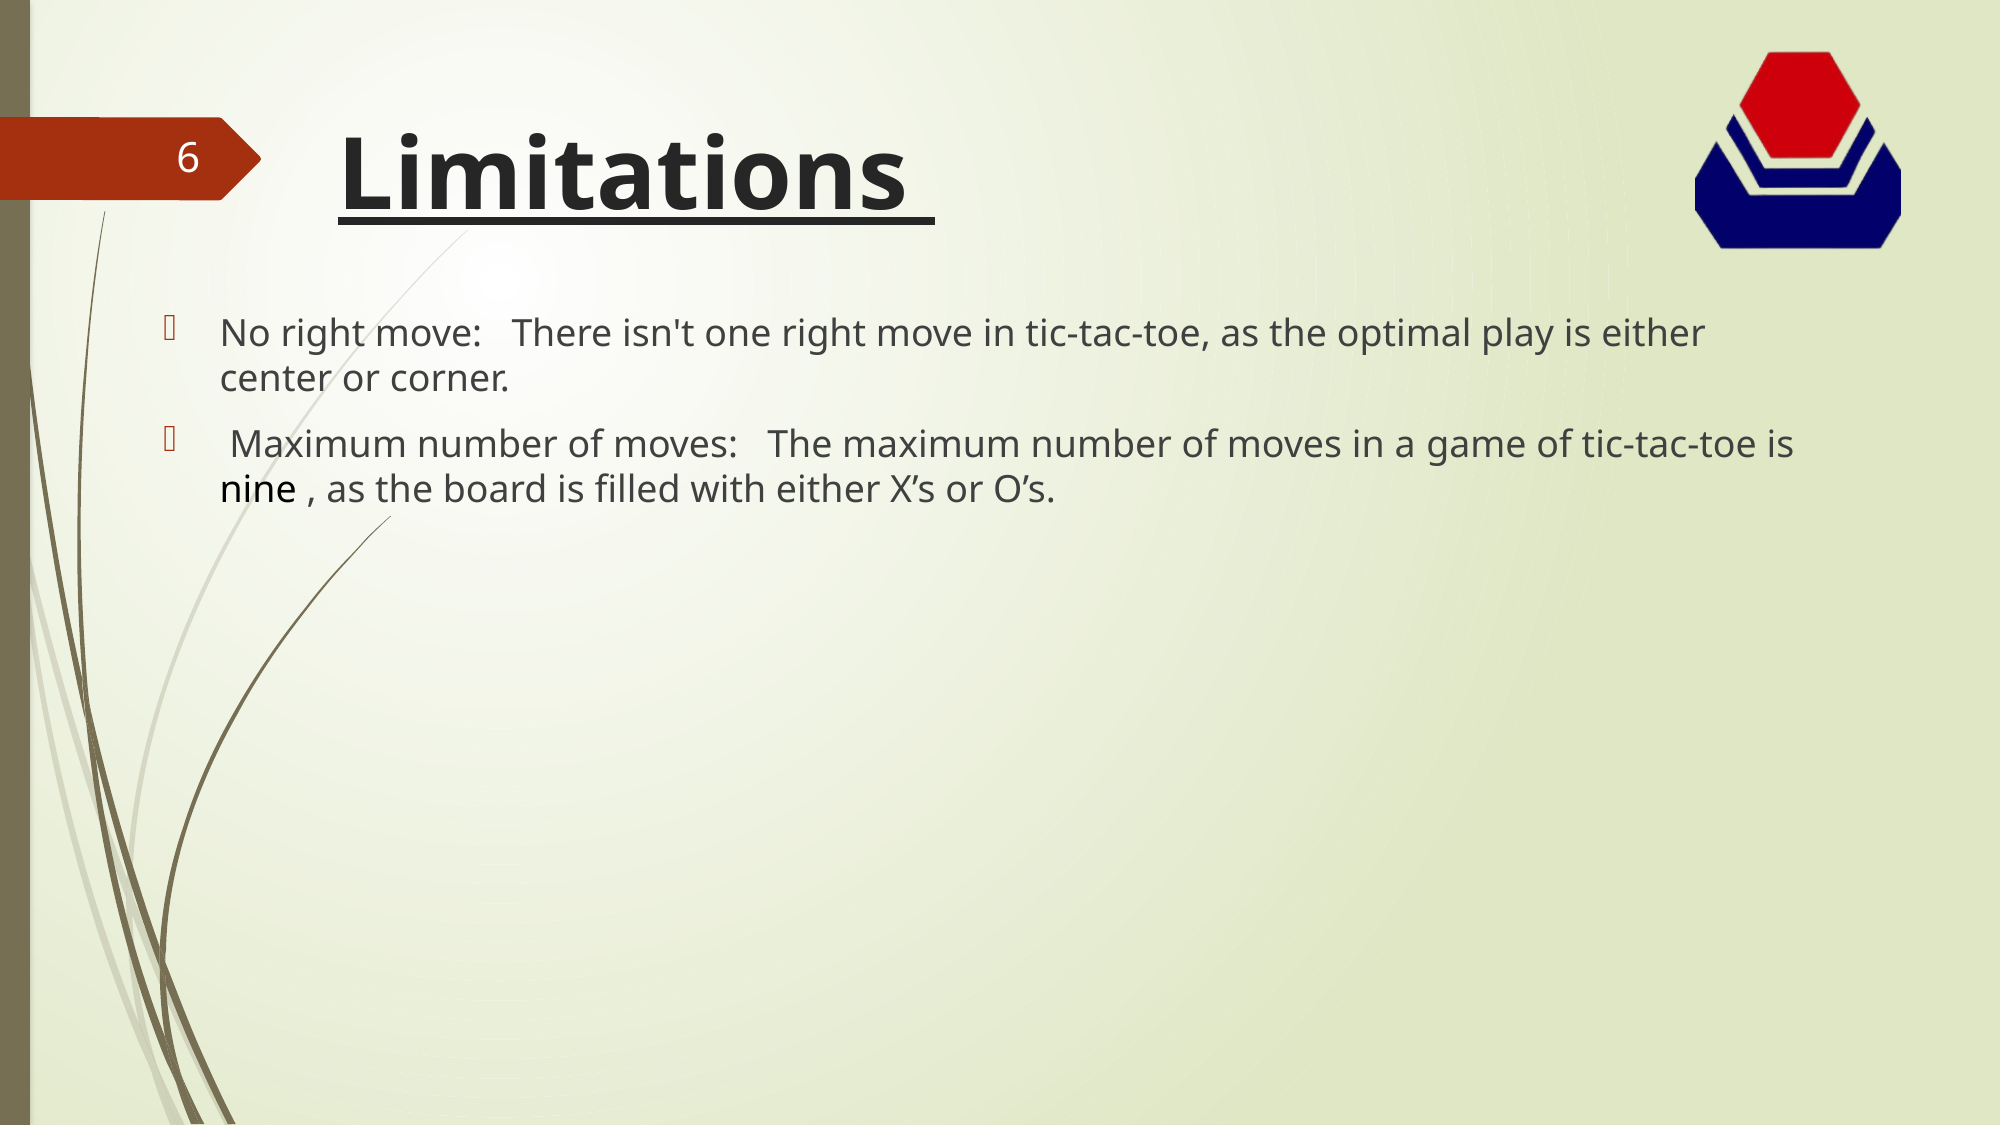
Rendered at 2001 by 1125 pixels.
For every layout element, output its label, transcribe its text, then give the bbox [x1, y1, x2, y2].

picture [1695, 46, 1902, 255]
slide_number 6 [87, 129, 216, 190]
list No right move: There isn't one right move in tic-tac-toe, as the optimal play is either center or corner. Maximum number of moves: The maximum number of moves in a game of tic-tac-toe is nine , as the board is filled with either X’s or O’s. [148, 235, 1888, 970]
title Limitations [322, 102, 1690, 235]
